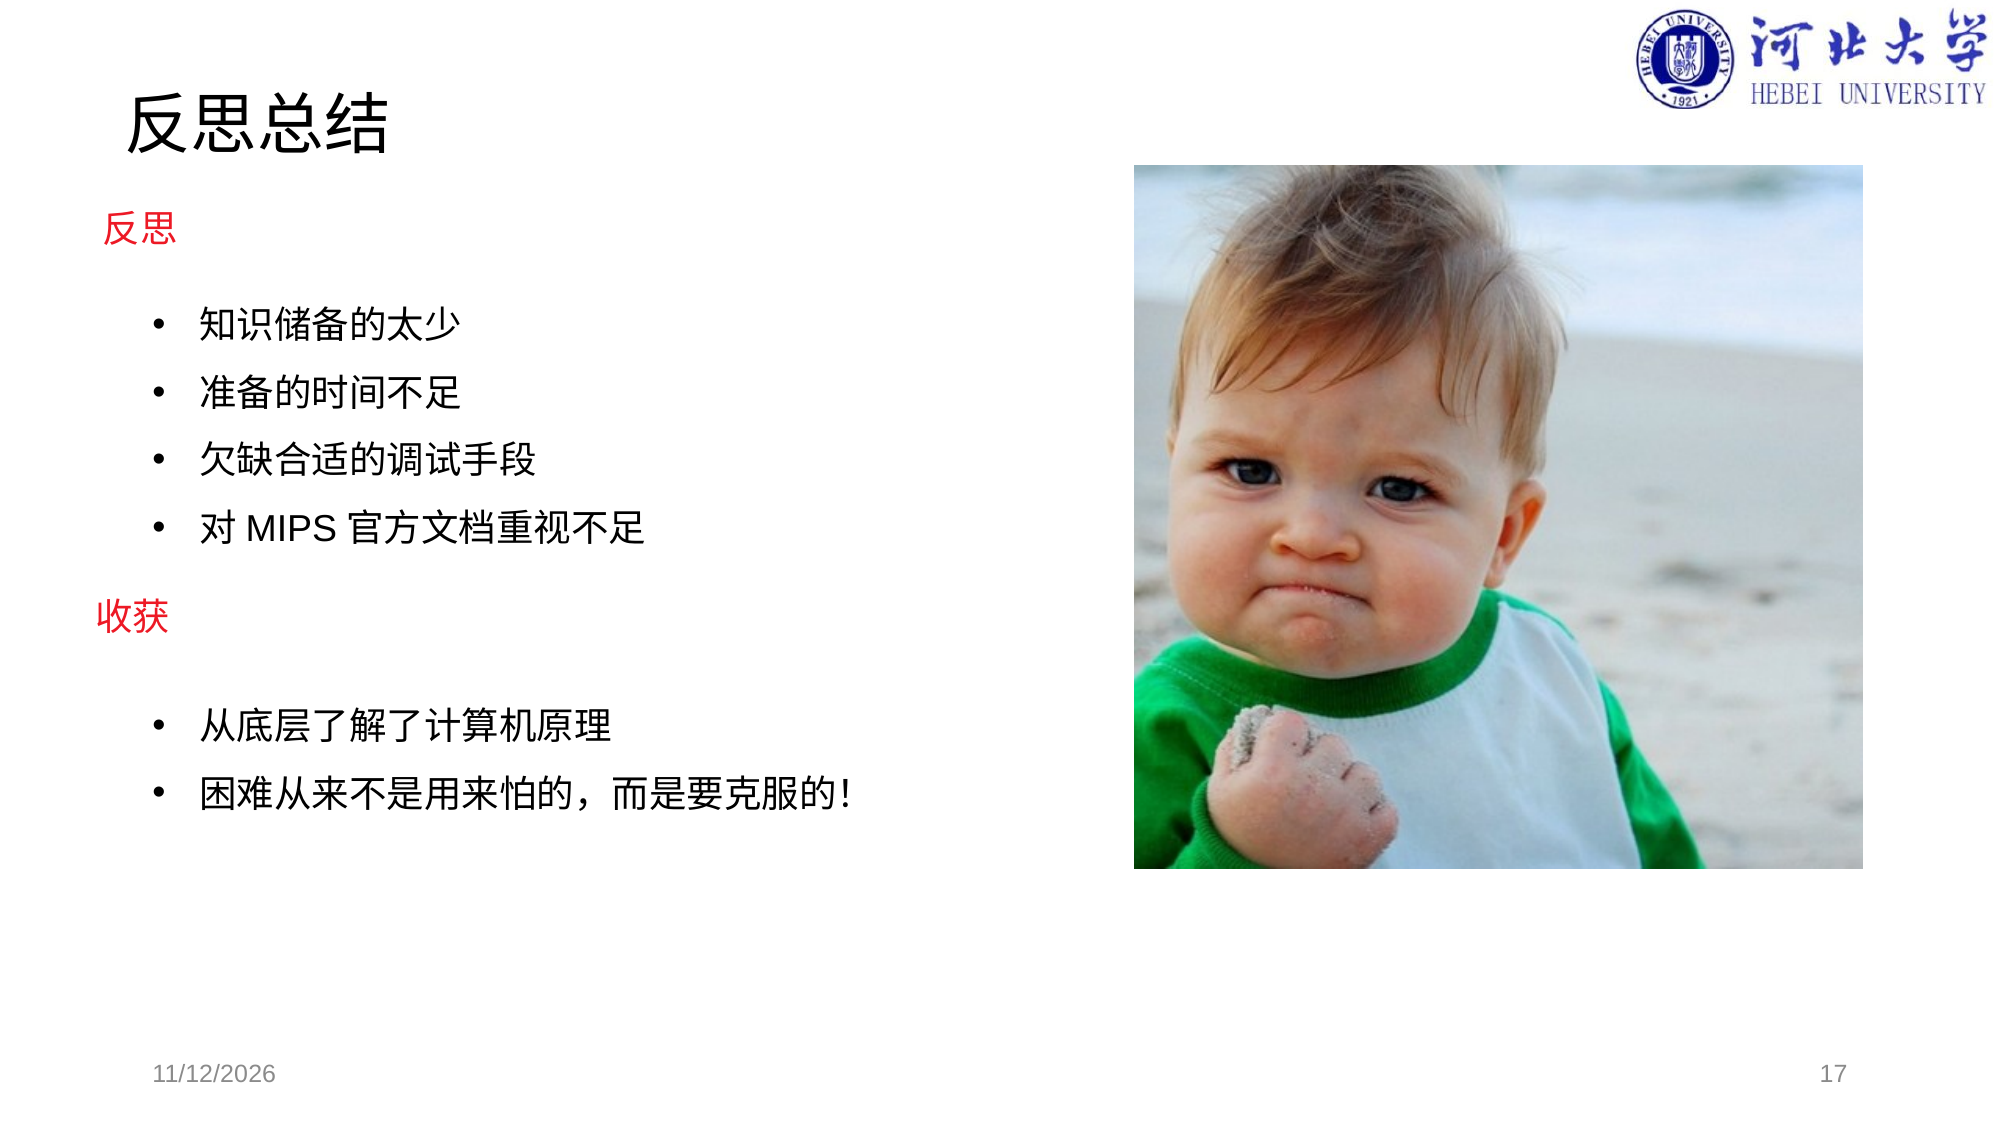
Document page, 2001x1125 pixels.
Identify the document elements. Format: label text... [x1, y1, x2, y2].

slide_number 17 [1412, 1042, 1863, 1103]
text_box 反思 [88, 197, 386, 258]
text_box 反思总结 [109, 52, 1708, 176]
text_box 收获 [80, 585, 195, 645]
text_box 从底层了解了计算机原理 困难从来不是用来怕的，而是要克服的！ [137, 672, 927, 822]
picture [1134, 165, 1863, 869]
picture [1623, 0, 2000, 109]
text_box 知识储备的太少 准备的时间不足 欠缺合适的调试手段 对MIPS官方文档重视不足 [137, 271, 927, 557]
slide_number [137, 1042, 588, 1103]
